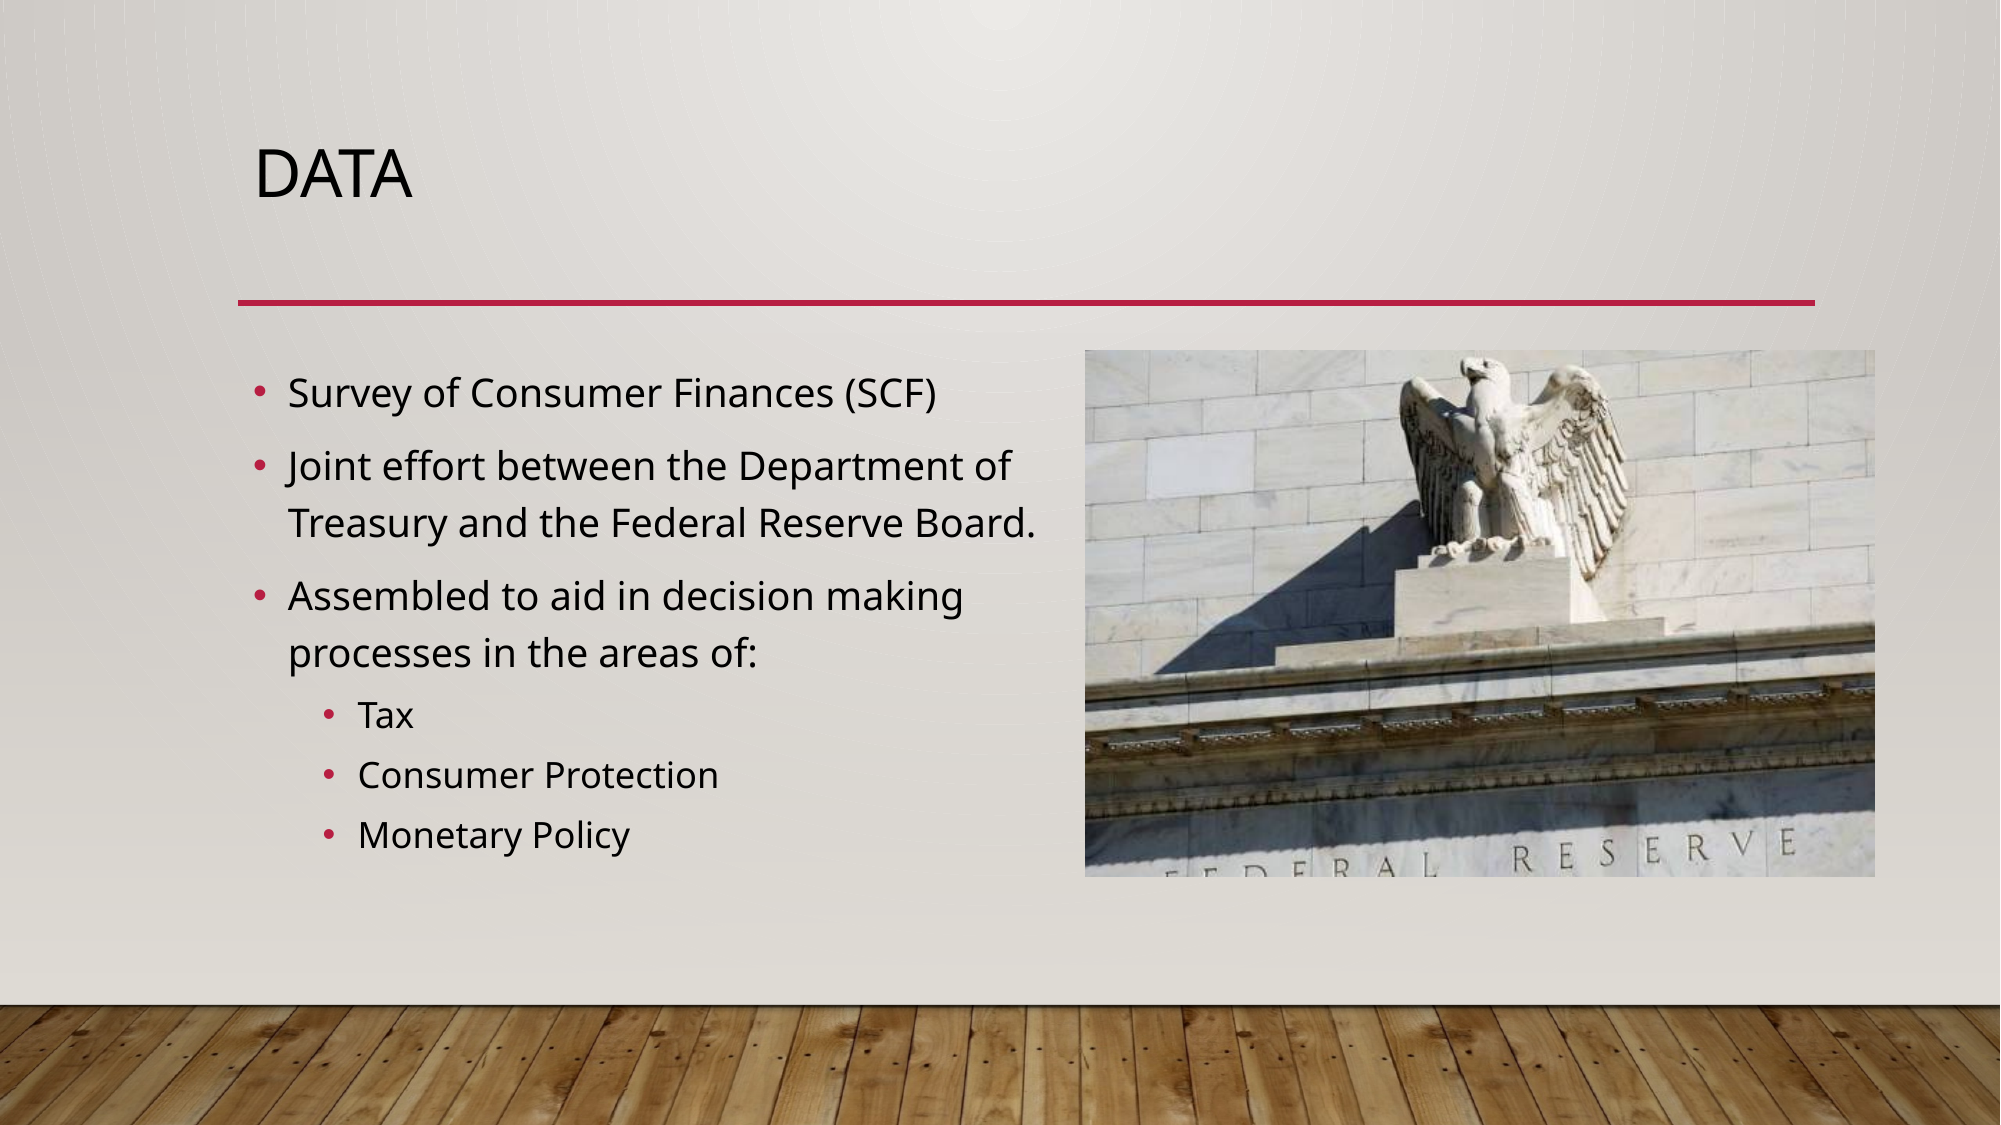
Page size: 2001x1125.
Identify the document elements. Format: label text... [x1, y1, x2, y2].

picture [0, 1005, 2000, 1125]
list Survey of Consumer Finances (SCF) Joint effort between the Department of Treasury and the Federal Reserve Board. Assembled to aid in decision making processes in the areas of: Tax Consumer Protection Monetary Policy [238, 350, 1060, 897]
picture [1084, 350, 1875, 877]
title Data [238, 131, 1814, 305]
